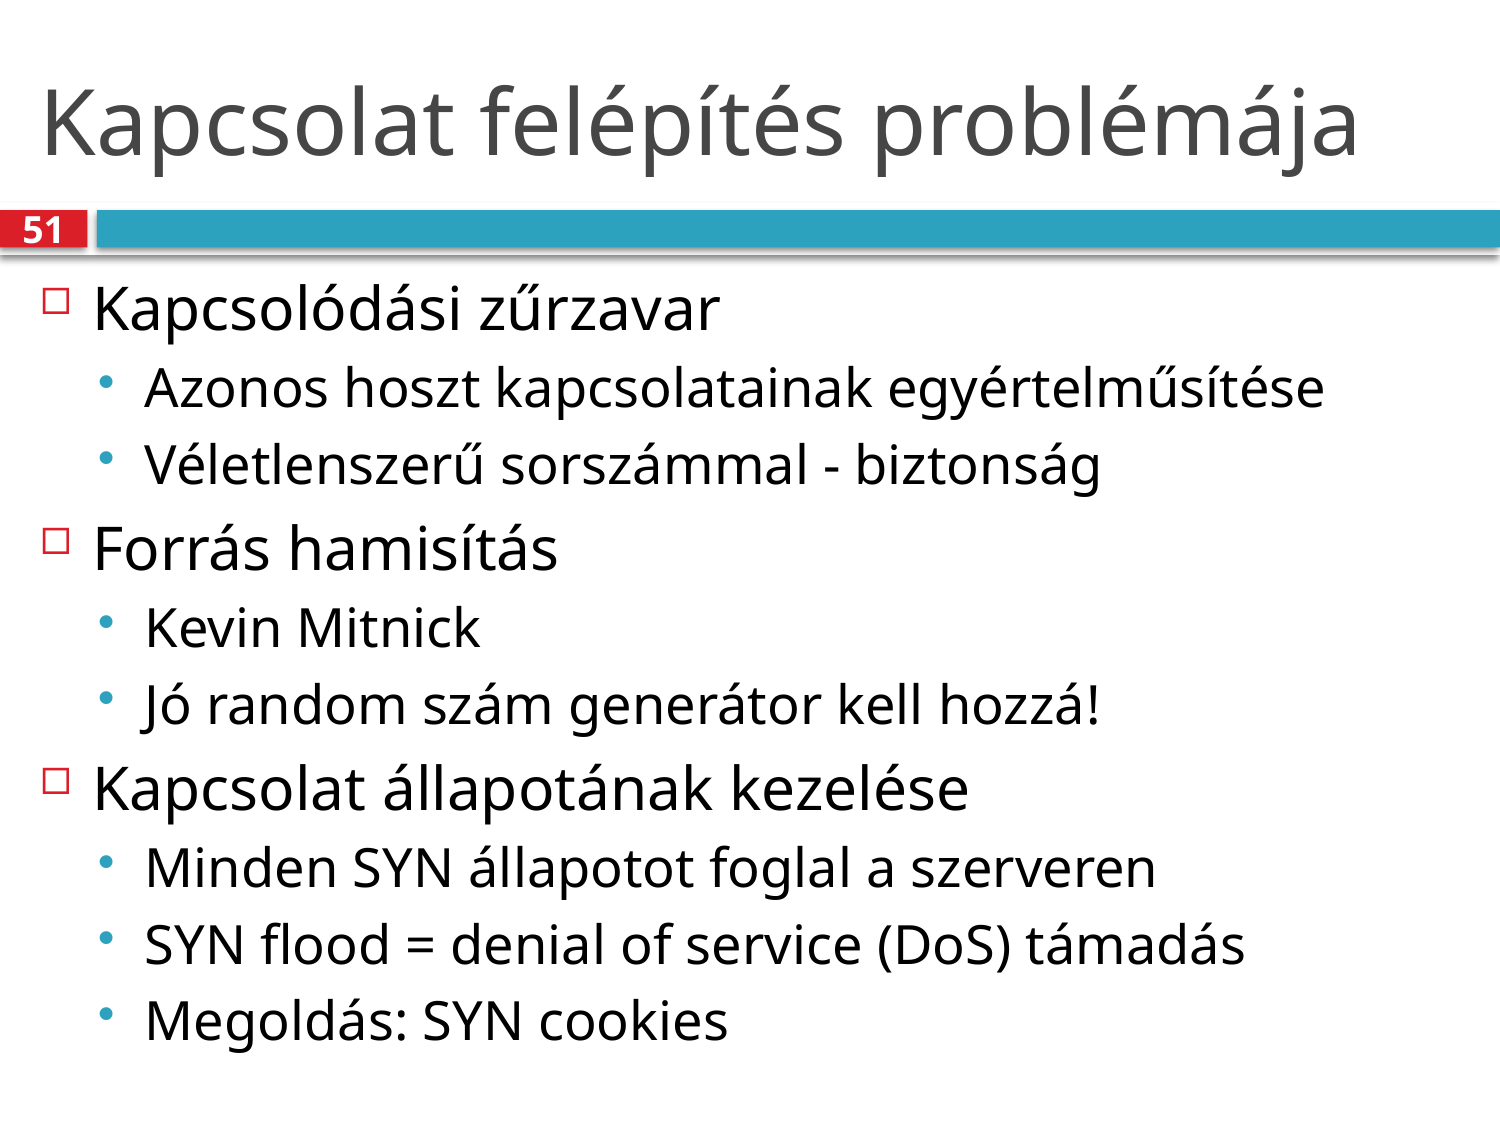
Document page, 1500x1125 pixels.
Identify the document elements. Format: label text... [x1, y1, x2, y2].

title Kapcsolat felépítés problémája [24, 37, 1475, 200]
slide_number 51 [0, 206, 88, 257]
list Kapcsolódási zűrzavar Azonos hoszt kapcsolatainak egyértelműsítése Véletlenszerű sorszámmal - biztonság Forrás hamisítás Kevin Mitnick Jó random szám generátor kell hozzá! Kapcsolat állapotának kezelése Minden SYN állapotot foglal a szerveren SYN flood = denial of service (DoS) támadás Megoldás: SYN cookies [24, 262, 1500, 1100]
